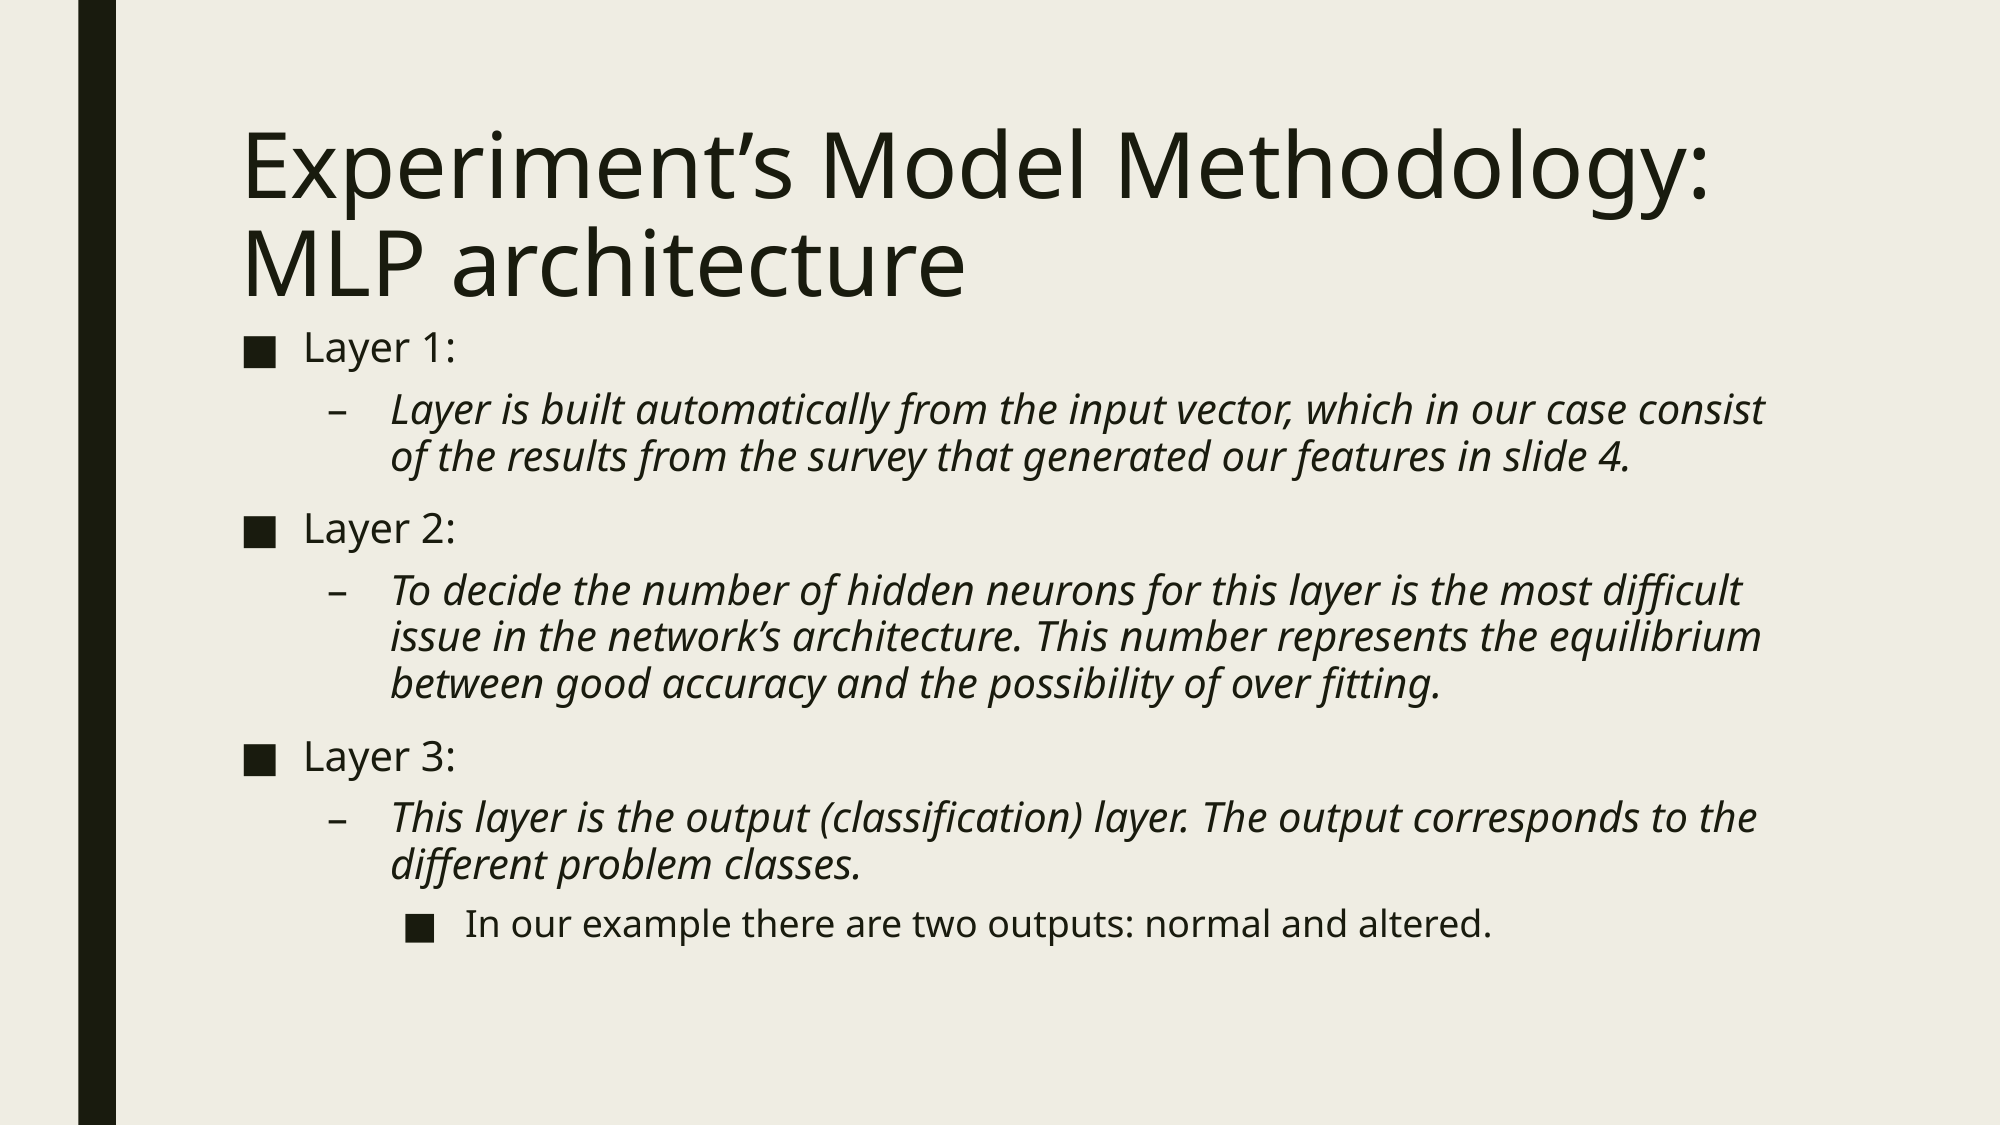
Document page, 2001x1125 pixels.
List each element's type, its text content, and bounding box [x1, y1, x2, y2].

title Experiment’s Model Methodology: MLP architecture [225, 112, 1800, 317]
list Layer 1: Layer is built automatically from the input vector, which in our case consist of the results from the survey that generated our features in slide 4. Layer 2: To decide the number of hidden neurons for this layer is the most difficult issue in the network’s architecture. This number represents the equilibrium between good accuracy and the possibility of over fitting. Layer 3: This layer is the output (classification) layer. The output corresponds to the different problem classes. In our example there are two outputs: normal and altered. [225, 317, 1800, 1093]
